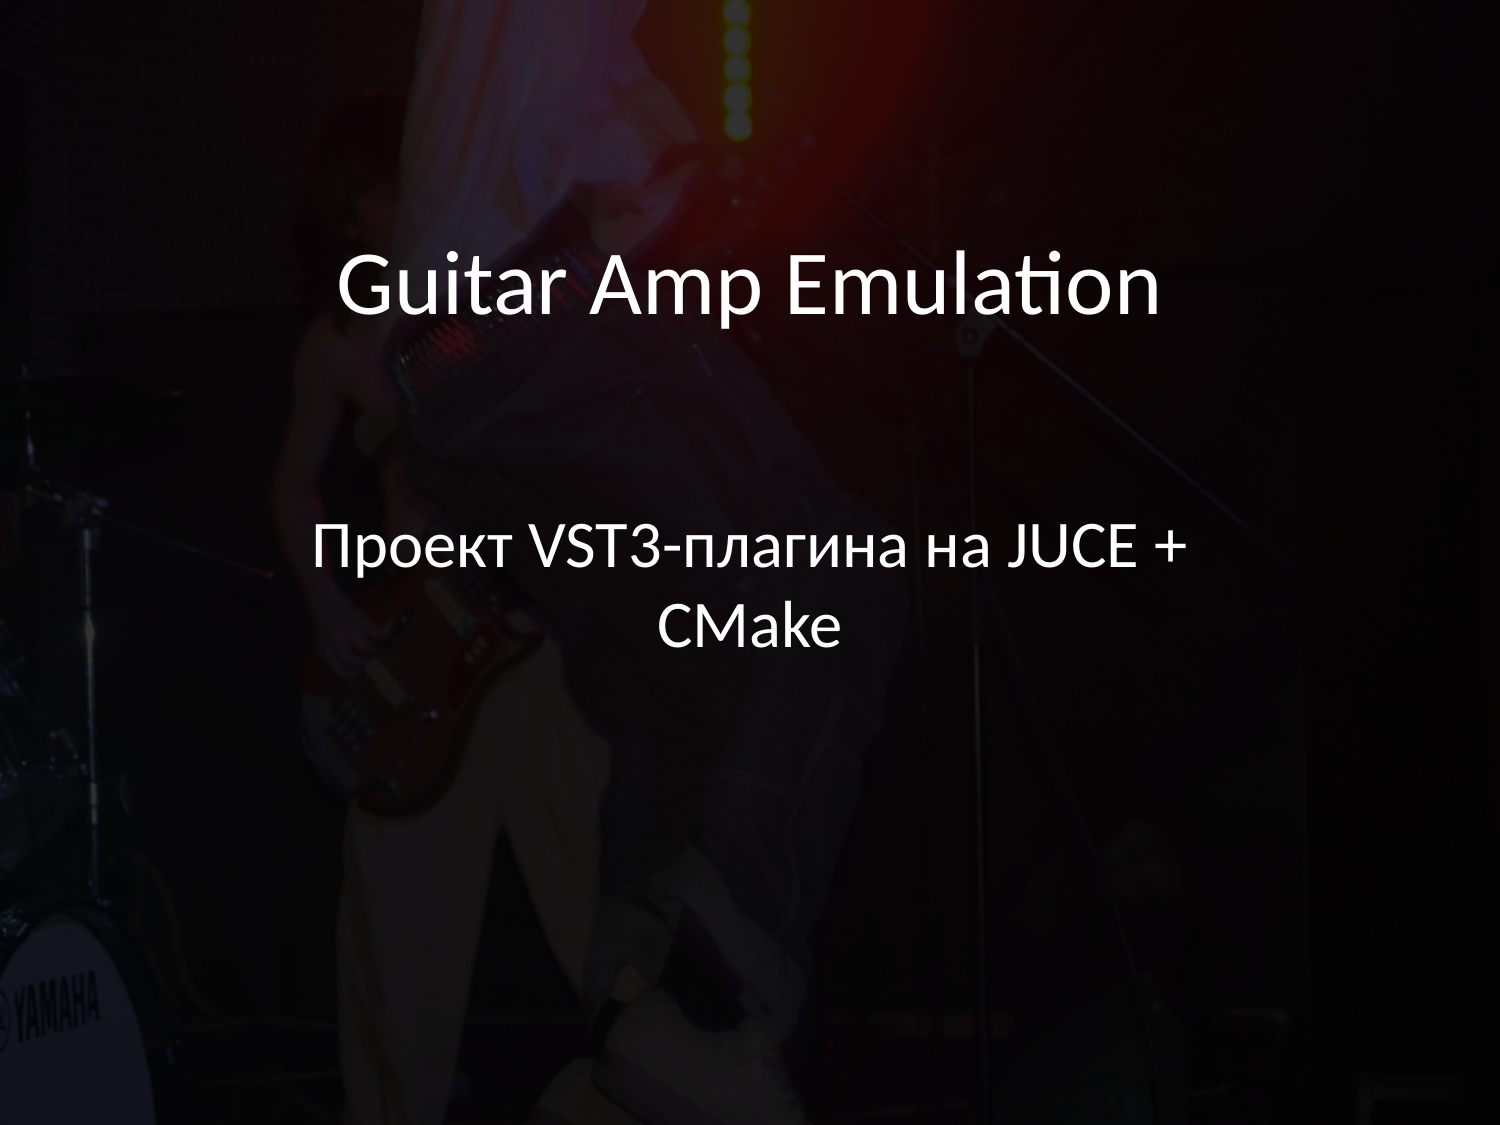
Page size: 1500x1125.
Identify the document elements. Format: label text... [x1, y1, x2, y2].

title Guitar Amp Emulation [112, 157, 1388, 399]
picture [0, 0, 1500, 1125]
subtitle Проект VST3-плагина на JUCE + CMake [225, 493, 1275, 782]
